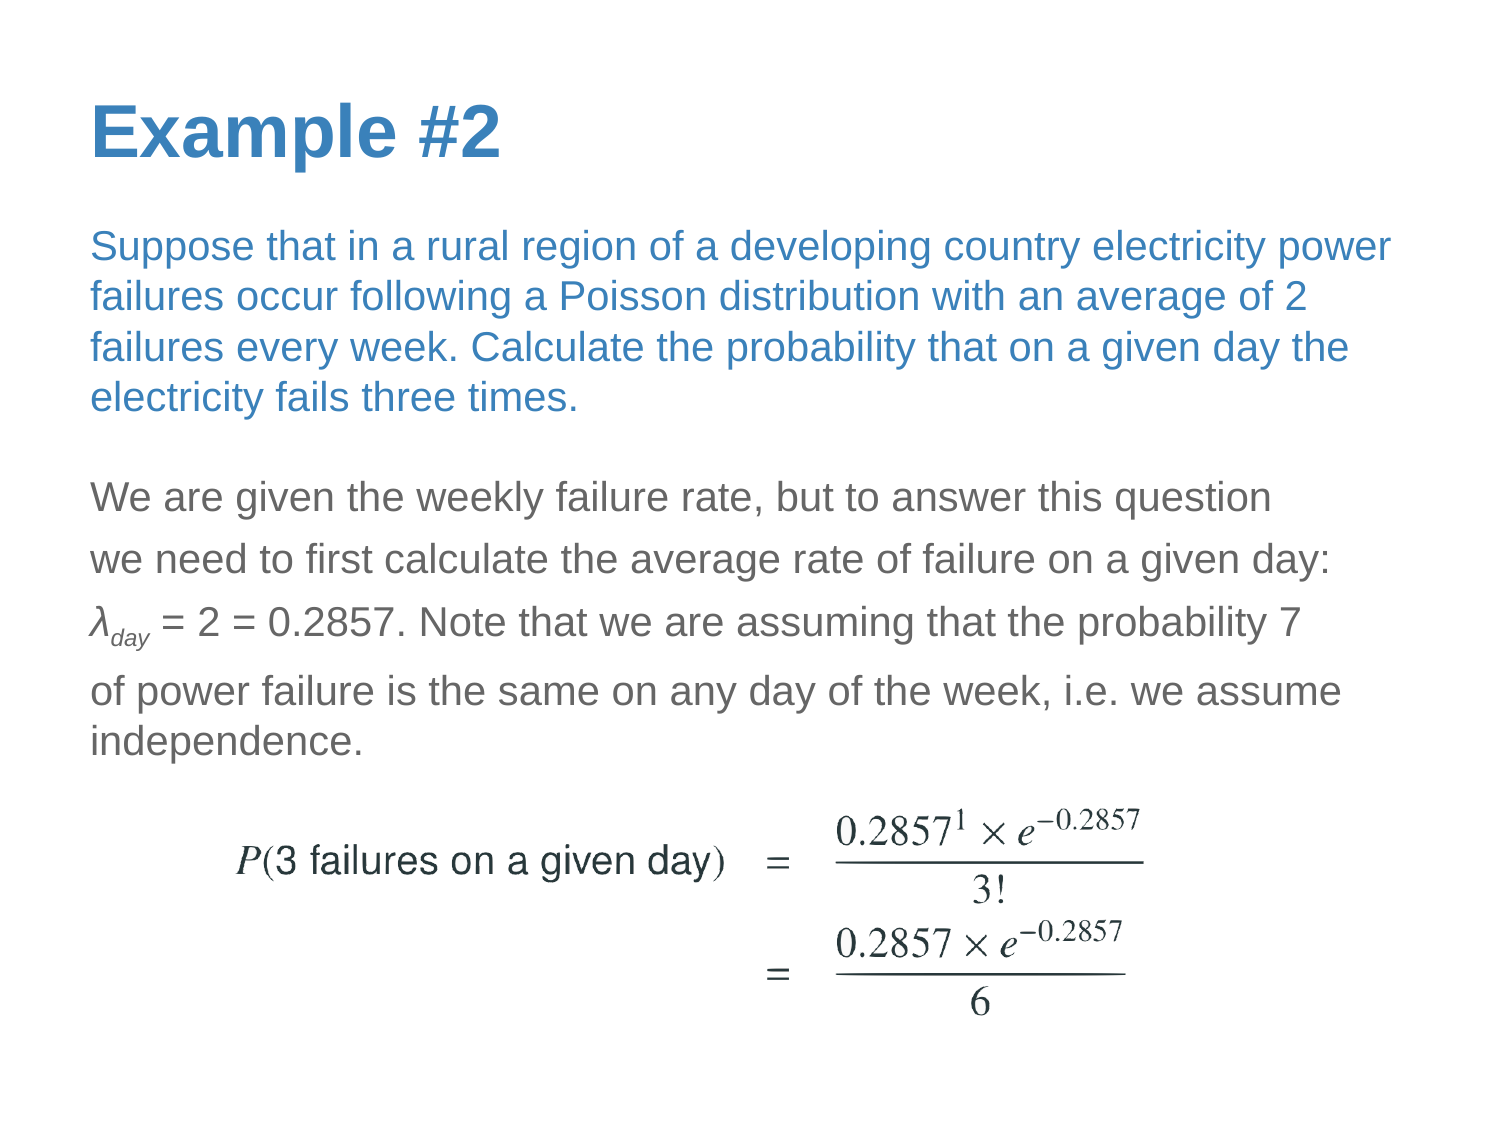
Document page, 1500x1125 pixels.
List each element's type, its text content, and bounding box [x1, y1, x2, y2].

picture [220, 792, 1167, 1024]
list Suppose that in a rural region of a developing country electricity power failures occur following a Poisson distribution with an average of 2 failures every week. Calculate the probability that on a given day the electricity fails three times. We are given the weekly failure rate, but to answer this question we need to first calculate the average rate of failure on a given day: λday = 2 = 0.2857. Note that we are assuming that the probability 7 of power failure is the same on any day of the week, i.e. we assume independence. [75, 204, 1426, 322]
title Example #2 [75, 0, 1425, 188]
